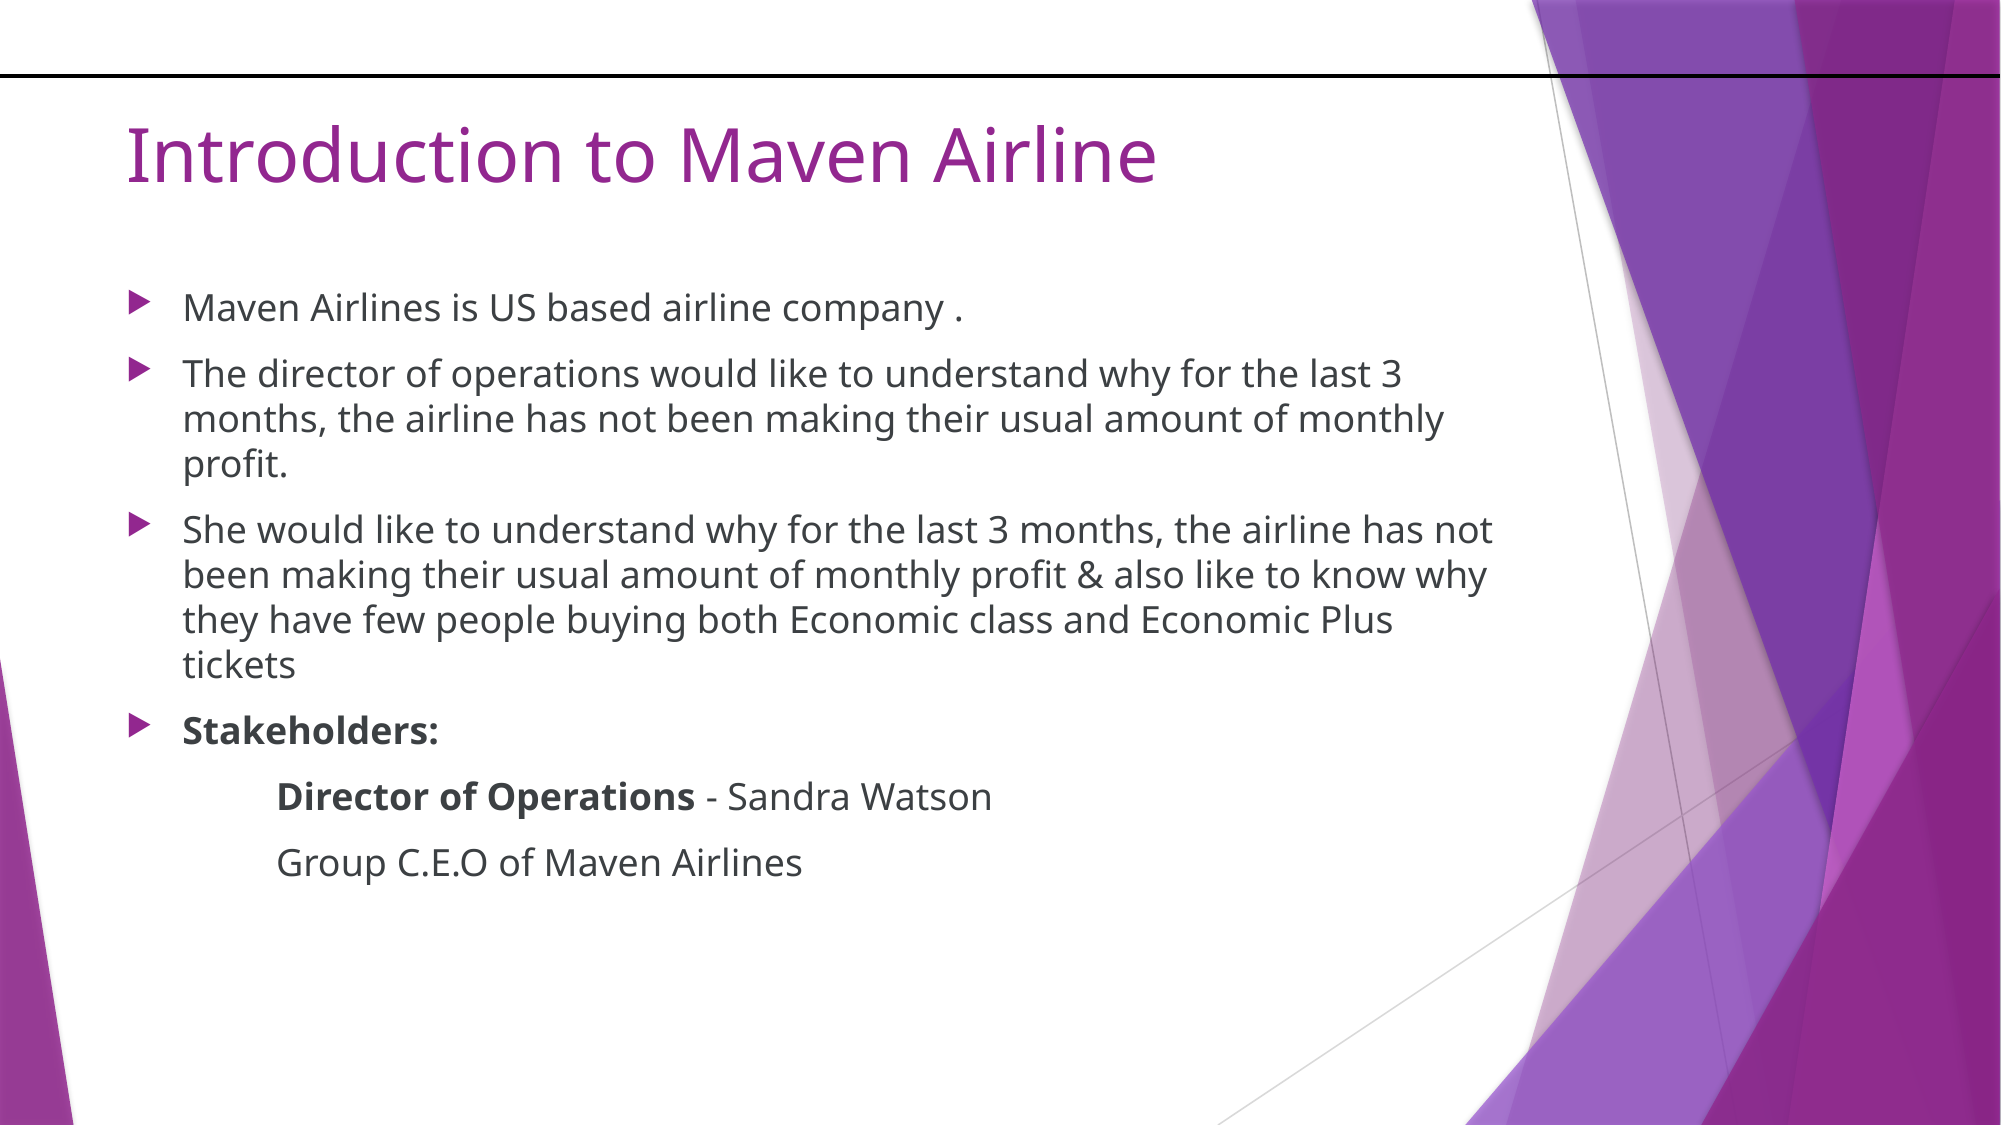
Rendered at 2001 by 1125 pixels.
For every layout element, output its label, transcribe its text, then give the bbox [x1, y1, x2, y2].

title Introduction to Maven Airline [111, 99, 1522, 255]
list Maven Airlines is US based airline company . The director of operations would like to understand why for the last 3 months, the airline has not been making their usual amount of monthly profit. She would like to understand why for the last 3 months, the airline has not been making their usual amount of monthly profit & also like to know why they have few people buying both Economic class and Economic Plus tickets Stakeholders: Director of Operations - Sandra Watson Group C.E.O of Maven Airlines [111, 276, 1522, 991]
text_box [0, 74, 2000, 78]
